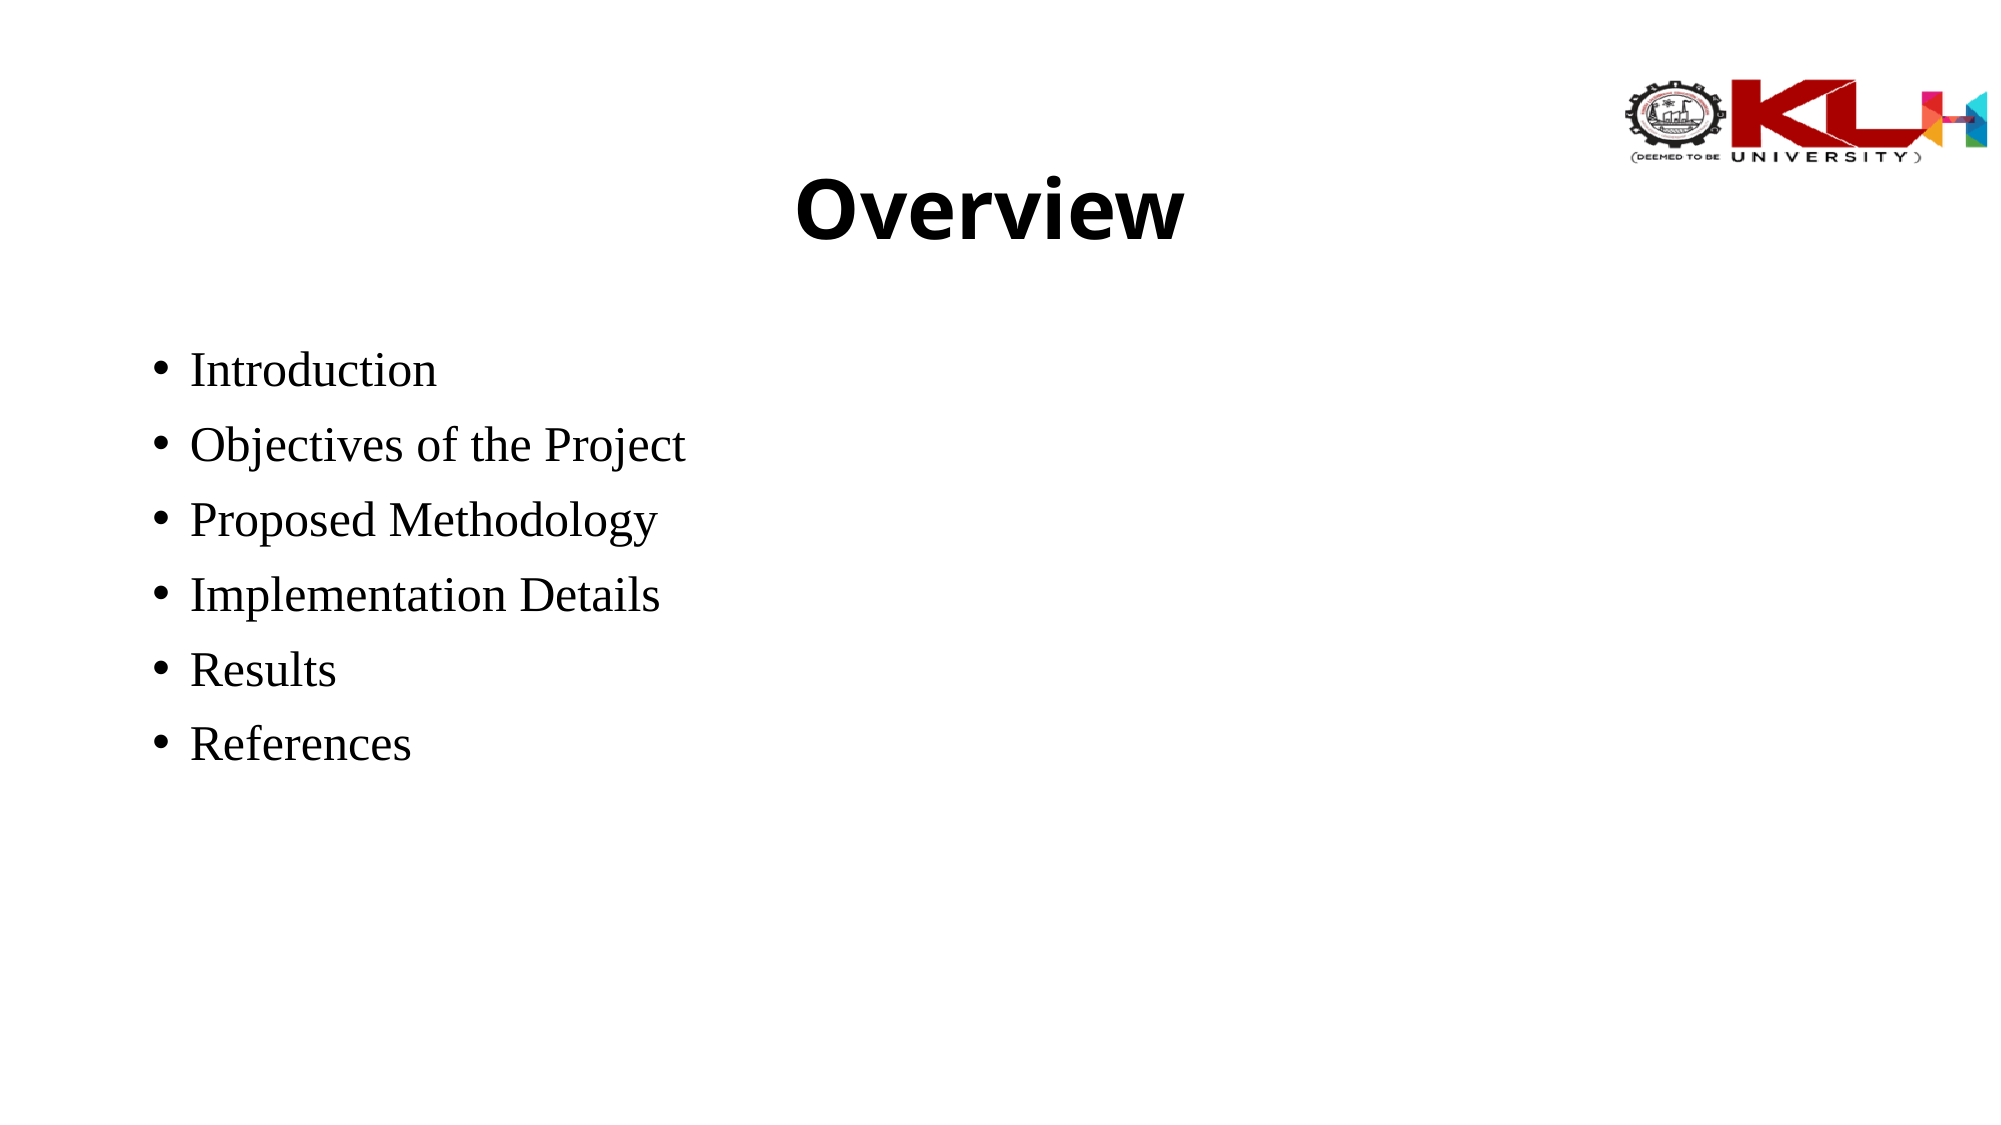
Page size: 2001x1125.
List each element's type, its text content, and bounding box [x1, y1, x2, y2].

list Introduction Objectives of the Project Proposed Methodology Implementation Details Results References [137, 336, 1863, 1050]
title Overview [127, 116, 1853, 309]
picture [1618, 59, 2000, 180]
